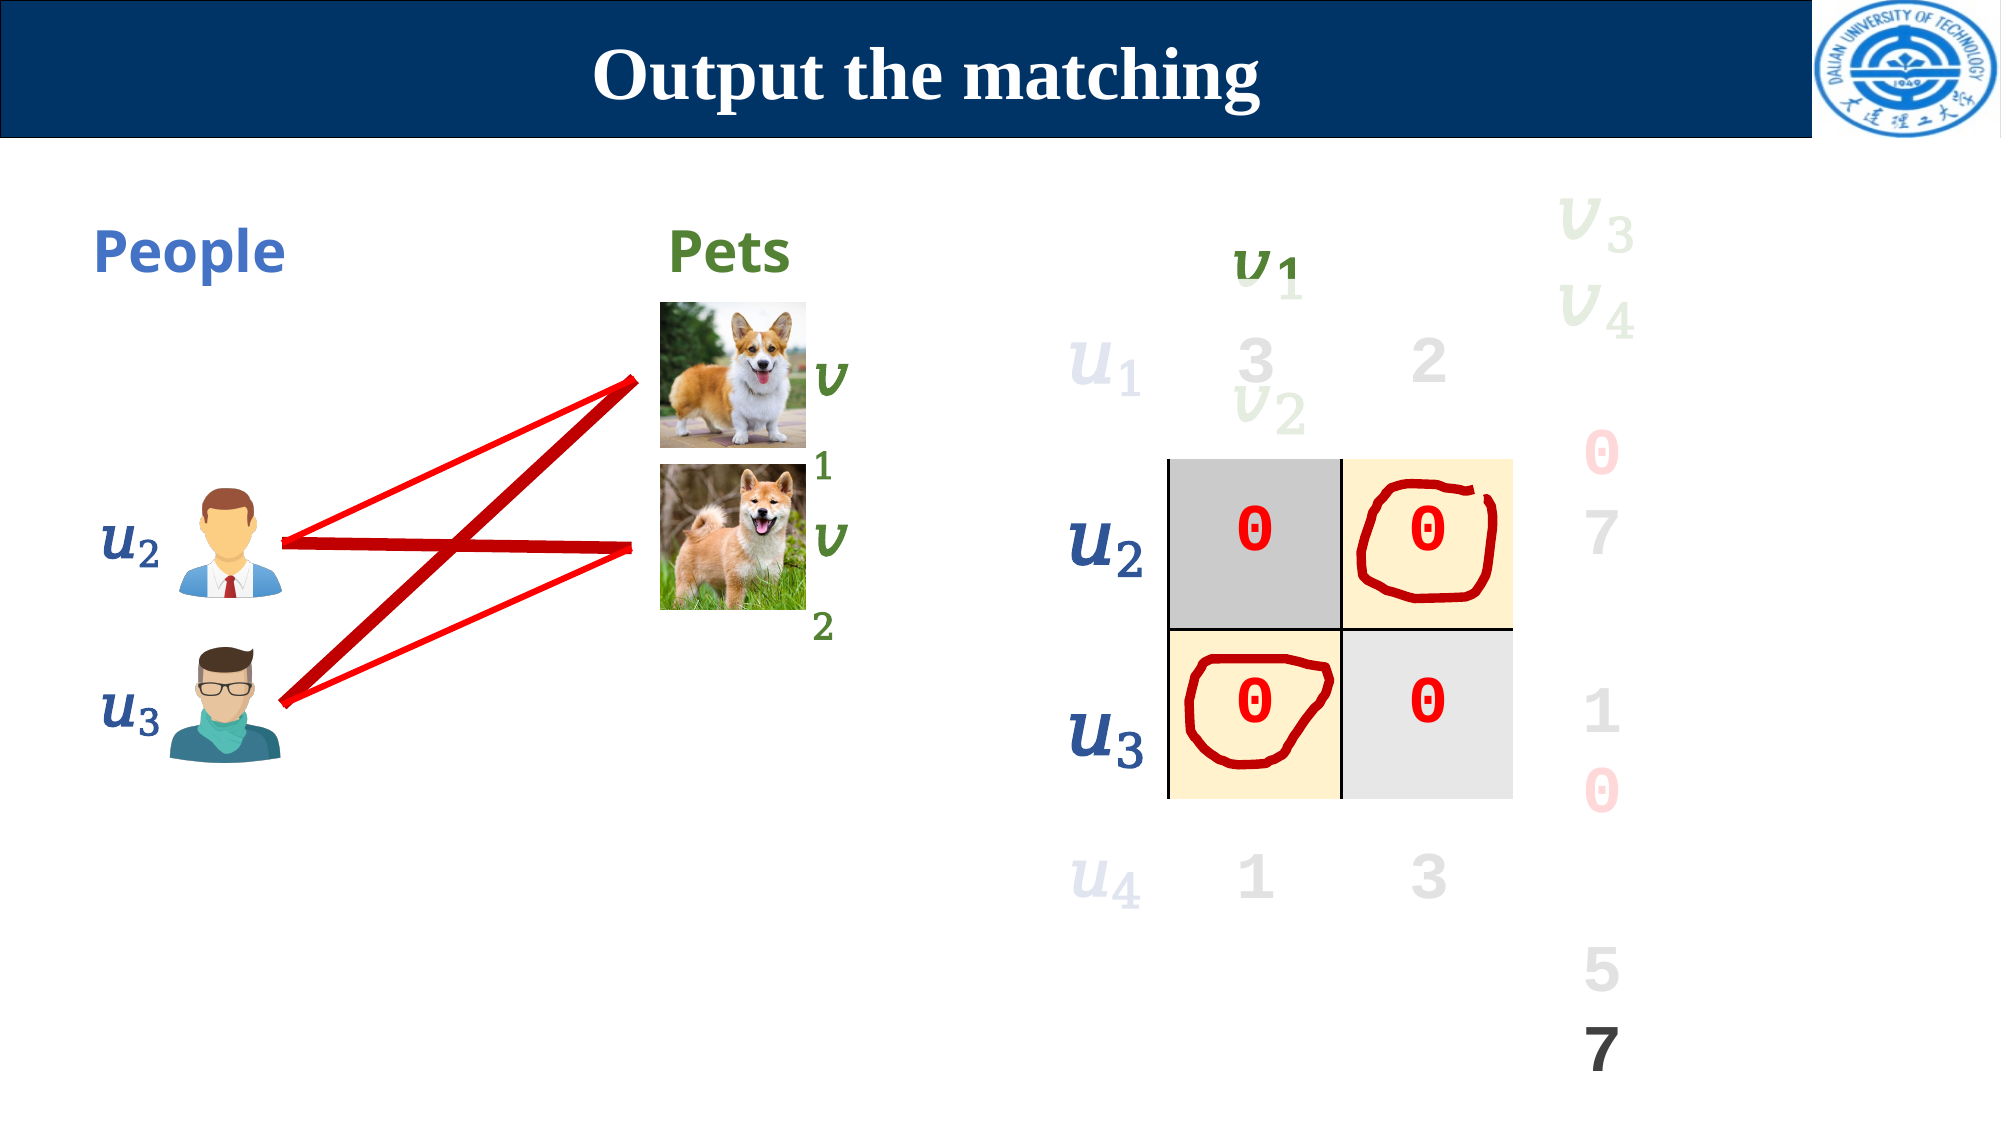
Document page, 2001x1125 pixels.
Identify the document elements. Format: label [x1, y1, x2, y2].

text_box [665, 212, 792, 285]
text_box [92, 492, 163, 574]
text_box [1059, 480, 1147, 777]
text_box [1189, 658, 1330, 765]
text_box [166, 371, 642, 763]
title [50, 0, 1800, 164]
table_header [1170, 459, 1340, 628]
table_cell [1343, 631, 1513, 799]
picture [659, 464, 806, 610]
text_box [92, 661, 163, 743]
picture [1812, 0, 2000, 138]
text_box [90, 212, 289, 285]
text_box [1361, 483, 1493, 599]
text_box [806, 334, 873, 486]
table_cell [1170, 631, 1340, 799]
text_box [1049, 164, 1897, 1125]
table_header [1343, 459, 1513, 628]
picture [659, 302, 806, 448]
text_box [805, 495, 874, 647]
